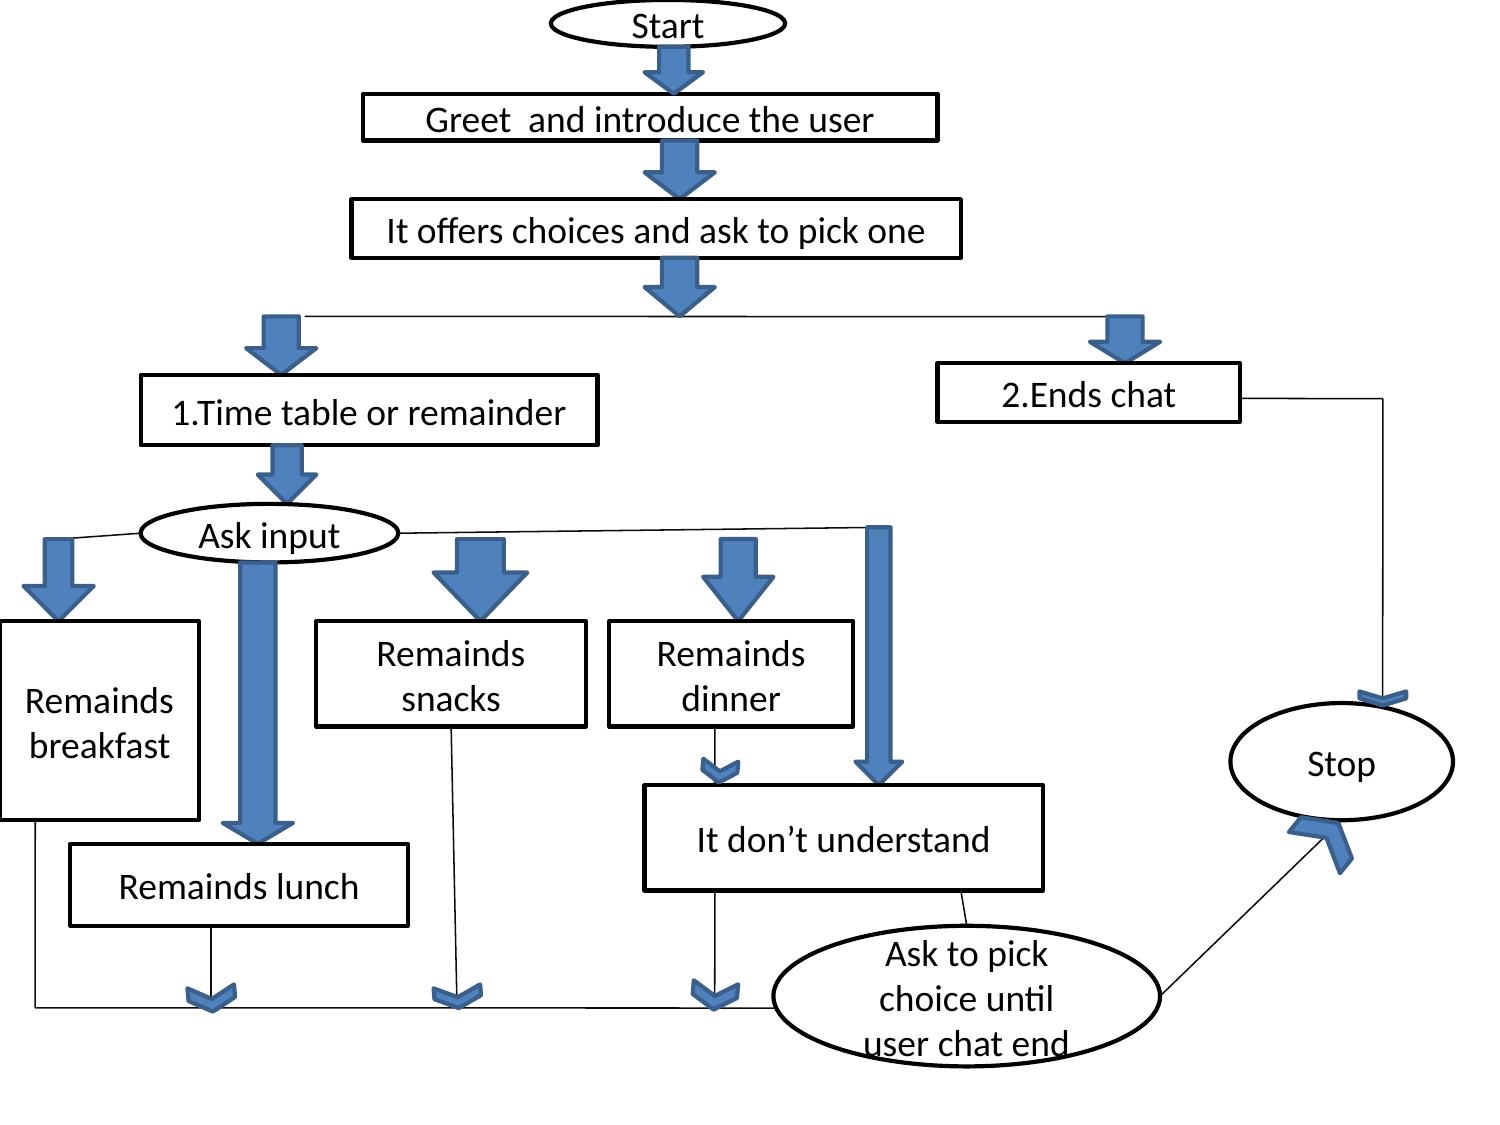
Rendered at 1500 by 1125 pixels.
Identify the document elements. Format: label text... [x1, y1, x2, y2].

text_box [701, 542, 776, 619]
text_box [642, 255, 717, 314]
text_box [313, 864, 595, 871]
text_box It offers choices and ask to pick one [349, 197, 963, 260]
text_box It don’t understand [642, 783, 1045, 893]
text_box [1357, 689, 1409, 708]
text_box [1087, 314, 1163, 361]
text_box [398, 527, 880, 534]
text_box Remainds snacks [314, 619, 588, 729]
text_box Ask to pick choice until user chat end [771, 923, 1161, 1069]
text_box [185, 982, 238, 1006]
text_box [431, 542, 530, 619]
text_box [58, 532, 141, 540]
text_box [1159, 820, 1342, 997]
text_box [700, 764, 741, 785]
text_box Start [548, 0, 788, 49]
text_box [21, 537, 96, 619]
text_box Remainds breakfast [0, 619, 201, 822]
text_box [642, 138, 717, 197]
text_box Remainds dinner [607, 619, 855, 729]
text_box [1348, 842, 1354, 867]
text_box [255, 443, 319, 502]
text_box [853, 525, 905, 783]
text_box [946, 904, 982, 912]
text_box Stop [1228, 700, 1456, 823]
text_box [690, 978, 741, 1006]
text_box 1.Time table or remainder [139, 373, 600, 447]
text_box Ask input [138, 501, 398, 565]
text_box [431, 982, 484, 1006]
text_box 2.Ends chat [935, 361, 1242, 424]
text_box Remainds lunch [68, 842, 410, 928]
text_box [220, 560, 296, 842]
text_box [642, 44, 706, 96]
text_box [244, 314, 319, 373]
text_box Greet and introduce the user [361, 92, 940, 143]
